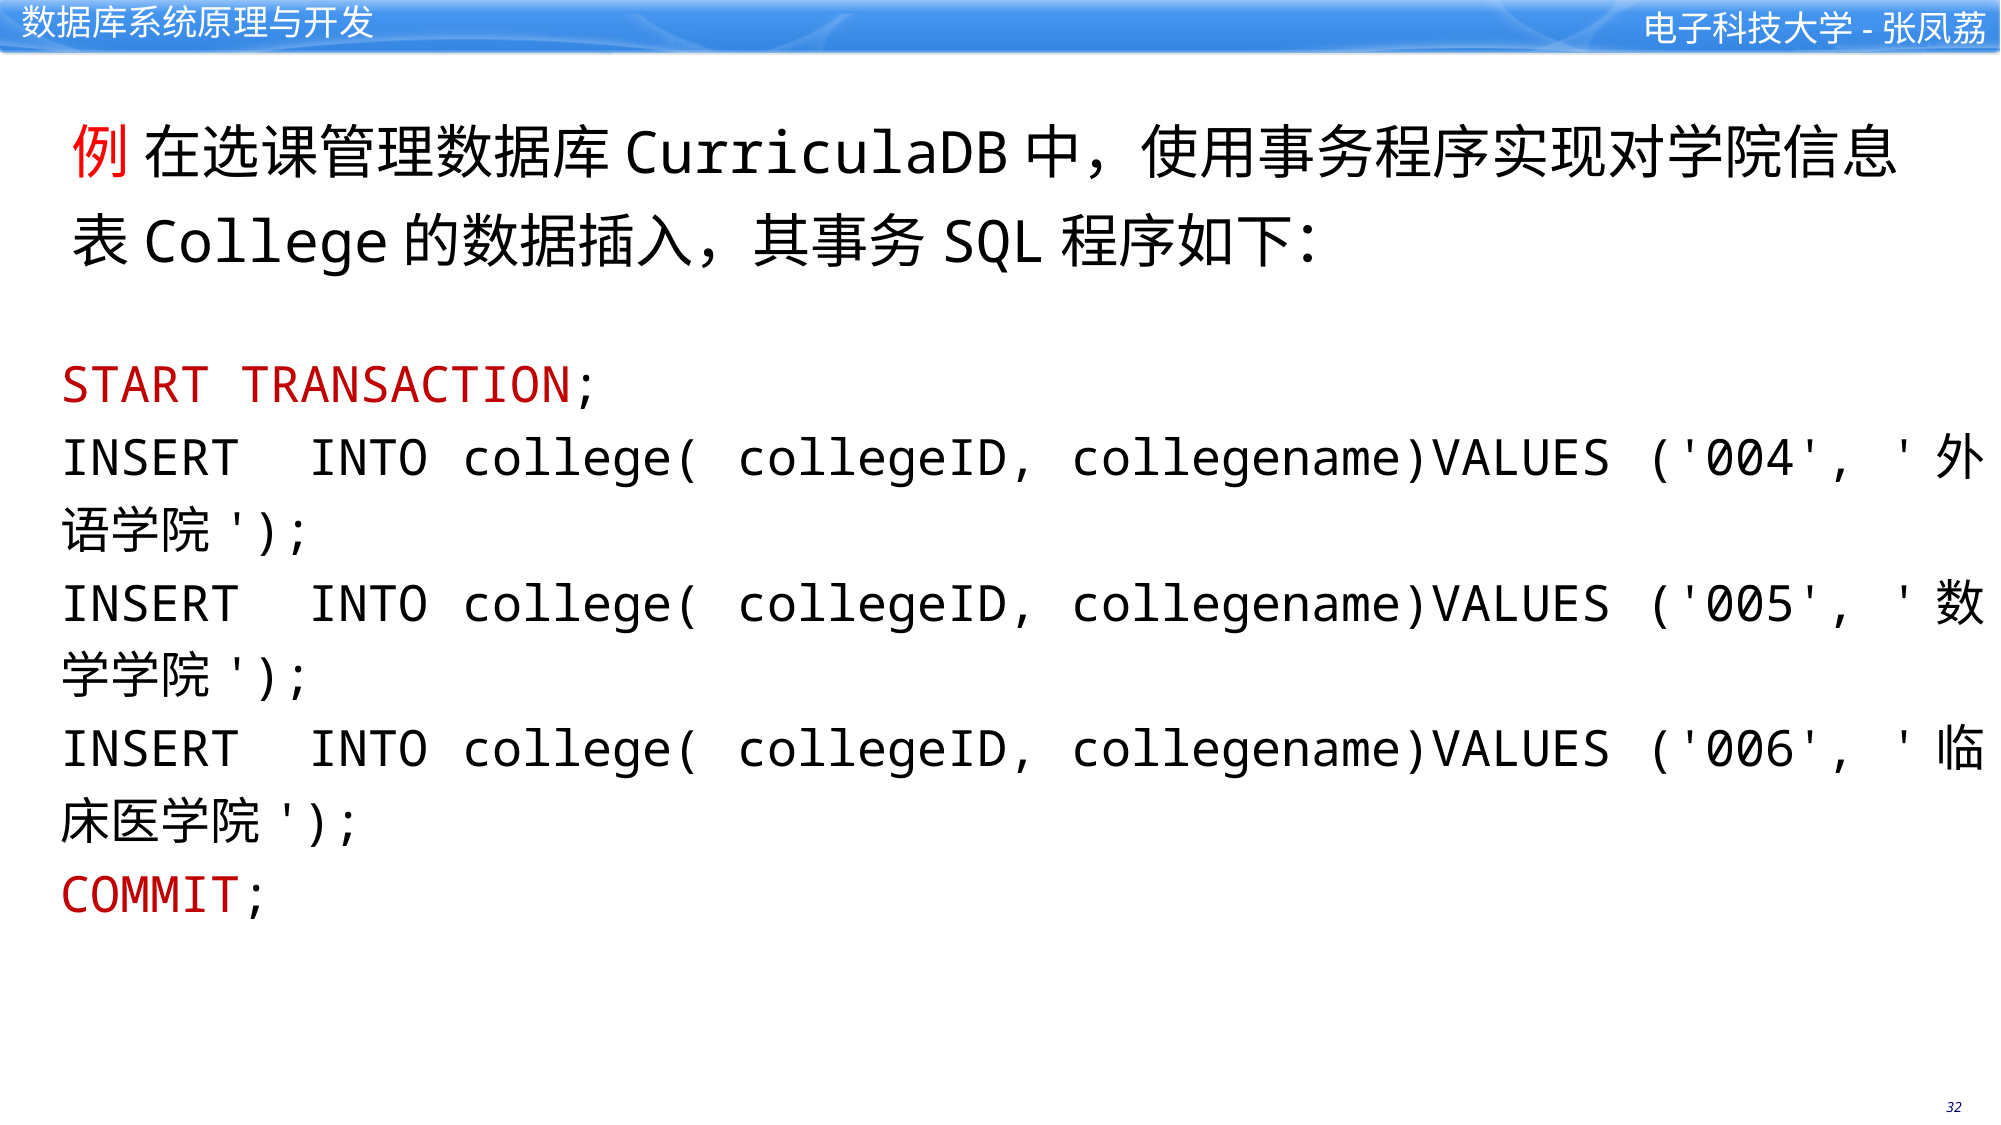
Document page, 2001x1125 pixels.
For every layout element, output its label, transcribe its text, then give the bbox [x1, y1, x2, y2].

text_box 例 在选课管理数据库CurriculaDB中，使用事务程序实现对学院信息表College的数据插入，其事务SQL程序如下： [56, 90, 1915, 282]
picture [0, 0, 2000, 55]
text_box START TRANSACTION; INSERT INTO college( collegeID, collegename)VALUES ('004', '外语学院'); INSERT INTO college( collegeID, collegename)VALUES ('005', '数学学院'); INSERT INTO college( collegeID, collegename)VALUES ('006', '临床医学院'); COMMIT; [46, 331, 2000, 931]
